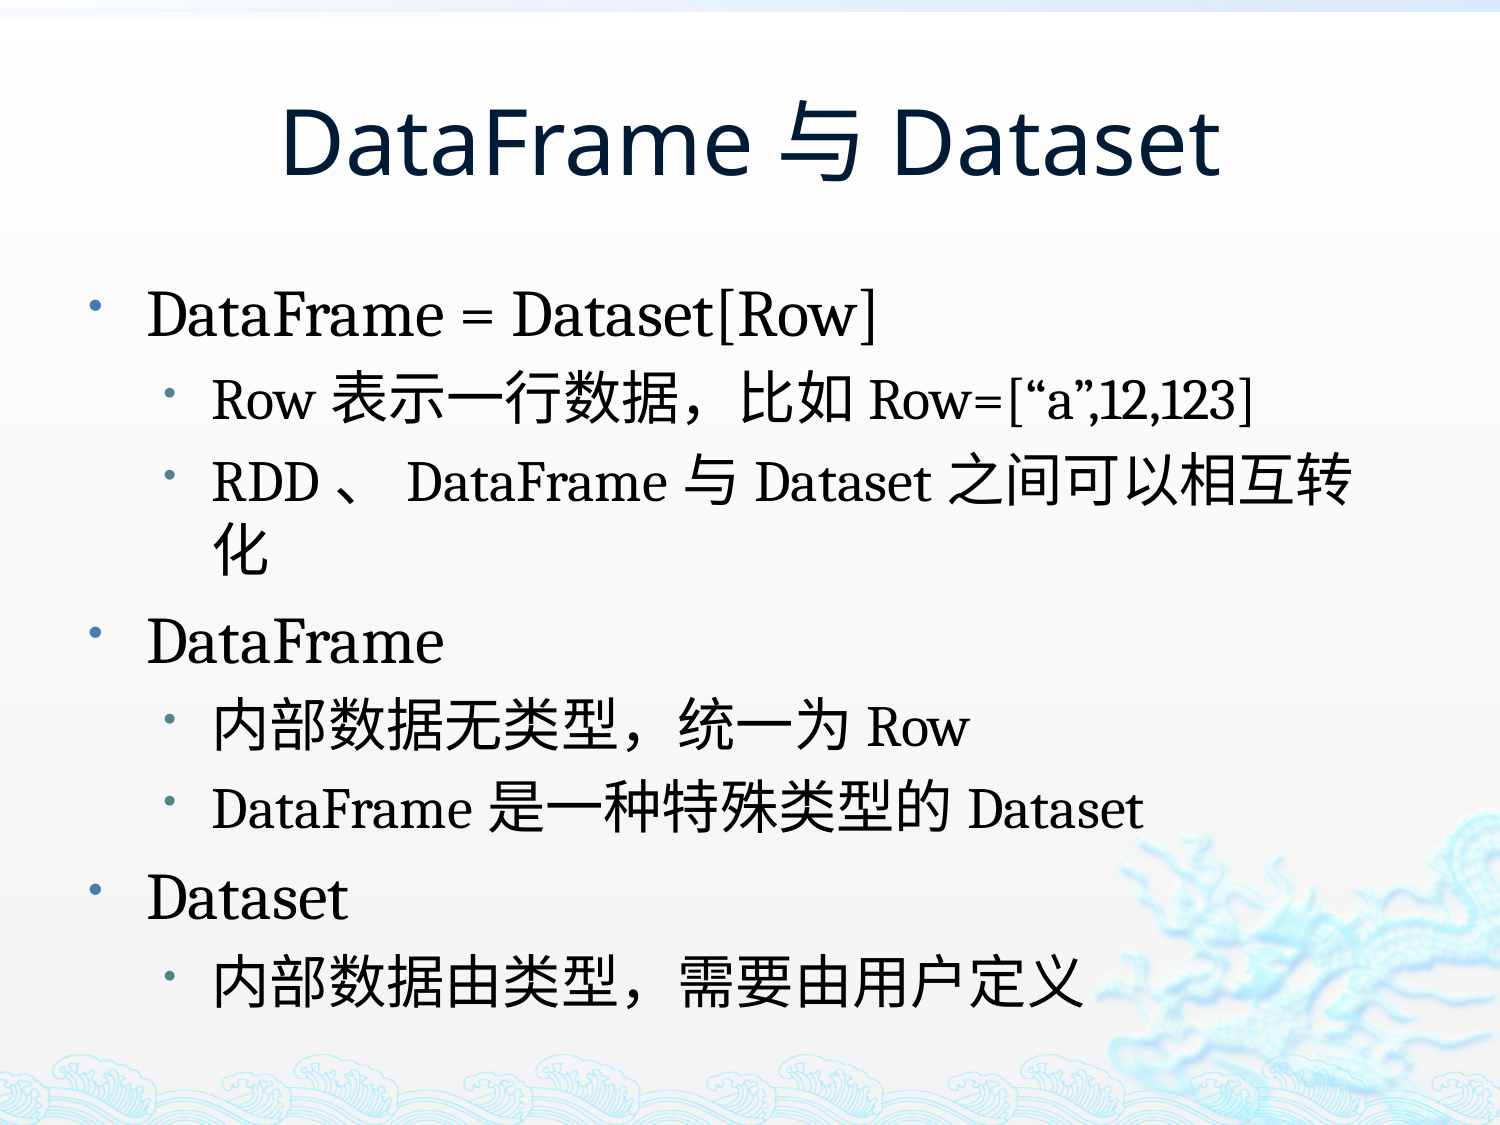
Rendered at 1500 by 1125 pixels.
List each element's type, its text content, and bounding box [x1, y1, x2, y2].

list DataFrame = Dataset[Row] Row表示一行数据，比如Row=[“a”,12,123] RDD、DataFrame与Dataset之间可以相互转化 DataFrame 内部数据无类型，统一为Row DataFrame是一种特殊类型的Dataset Dataset 内部数据由类型，需要由用户定义 [75, 262, 1425, 1005]
title DataFrame与Dataset [75, 45, 1425, 233]
